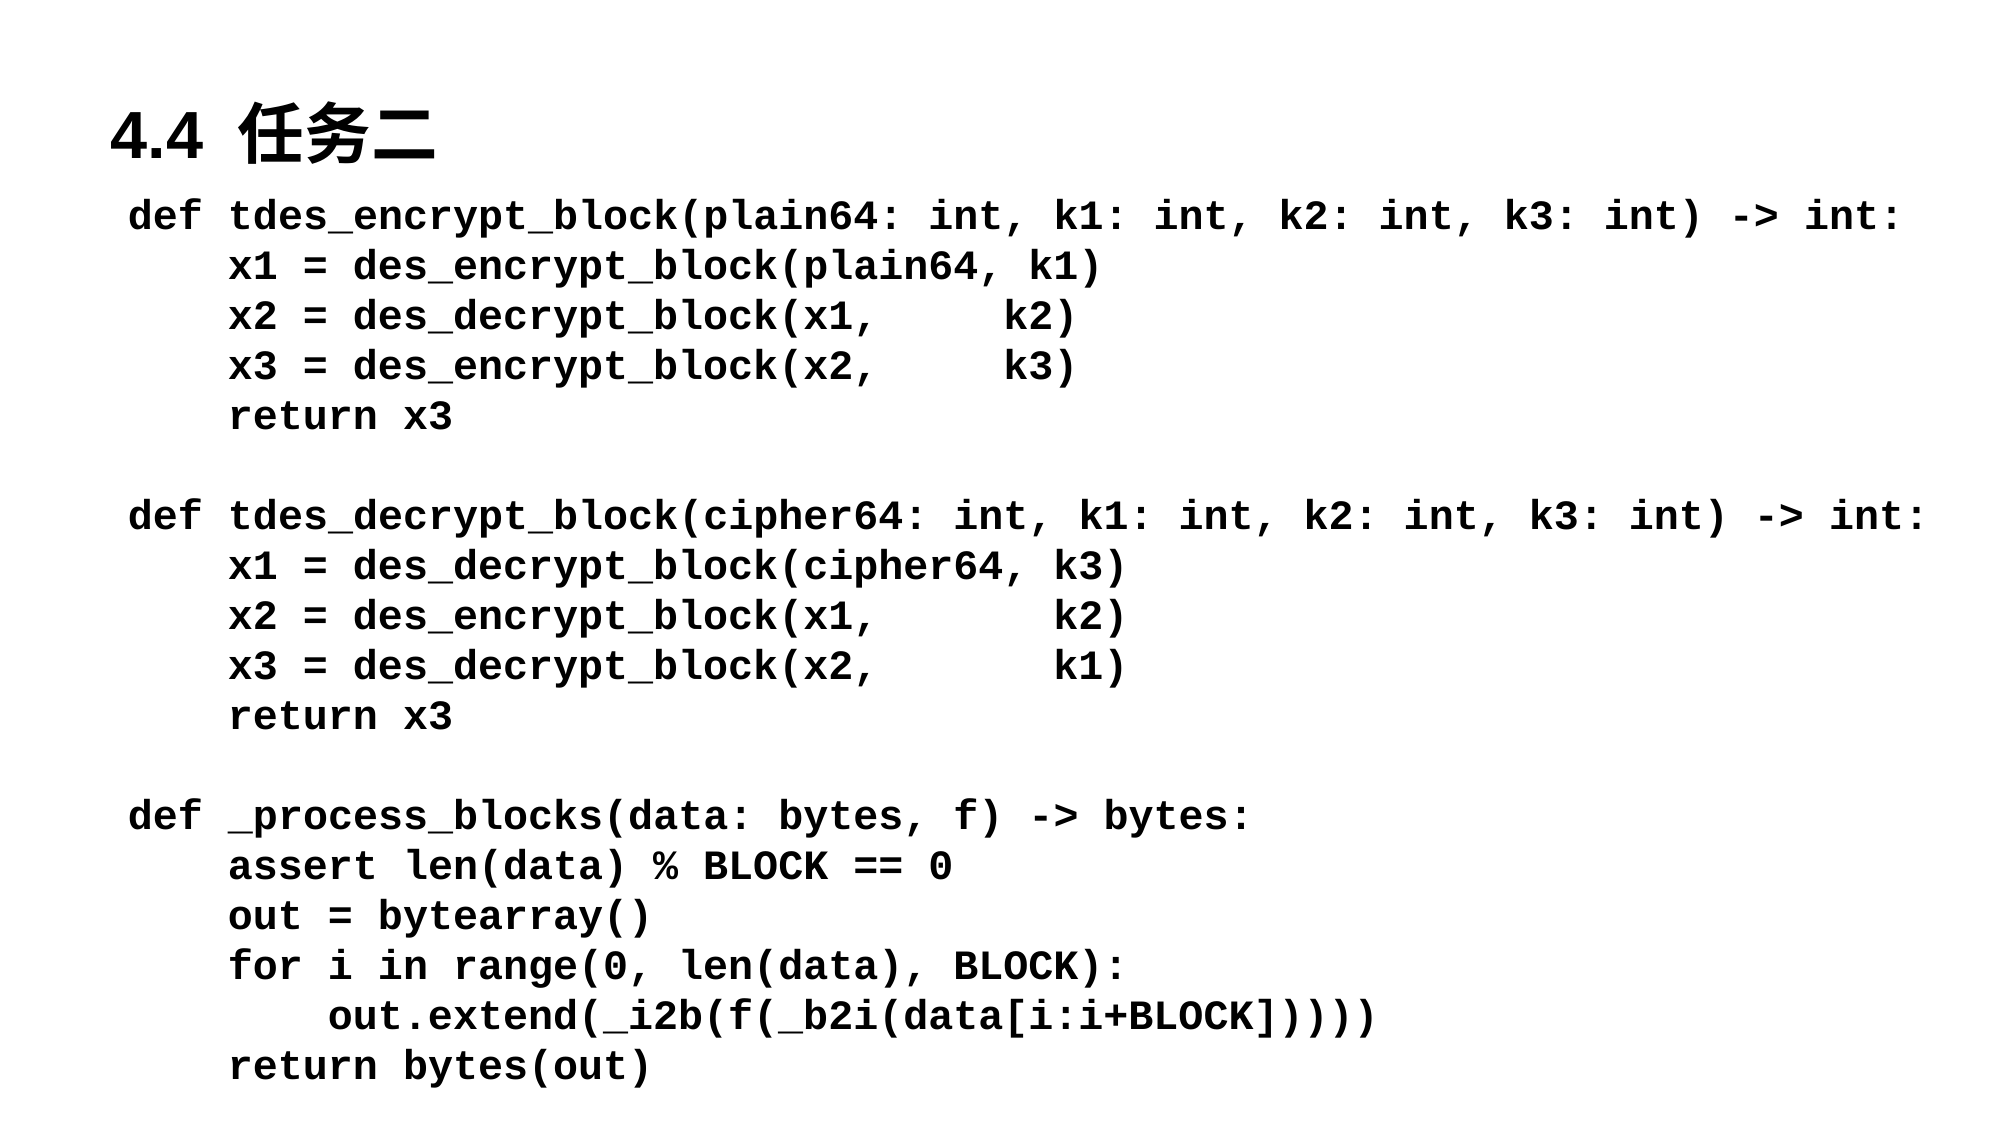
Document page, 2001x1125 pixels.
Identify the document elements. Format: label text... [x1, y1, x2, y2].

text_box 4.4 任务二 [96, 84, 453, 180]
text_box def tdes_encrypt_block(plain64: int, k1: int, k2: int, k3: int) -> int: x1 = des_encrypt_block(plain64, k1) x2 = des_decrypt_block(x1, k2) x3 = des_encrypt_block(x2, k3) return x3 def tdes_decrypt_block(cipher64: int, k1: int, k2: int, k3: int) -> int: x1 = des_decrypt_block(cipher64, k3) x2 = des_encrypt_block(x1, k2) x3 = des_decrypt_block(x2, k1) return x3 def _process_blocks(data: bytes, f) -> bytes: assert len(data) % BLOCK == 0 out = bytearray() for i in range(0, len(data), BLOCK): out.extend(_i2b(f(_b2i(data[i:i+BLOCK])))) return bytes(out) [113, 180, 1967, 1096]
